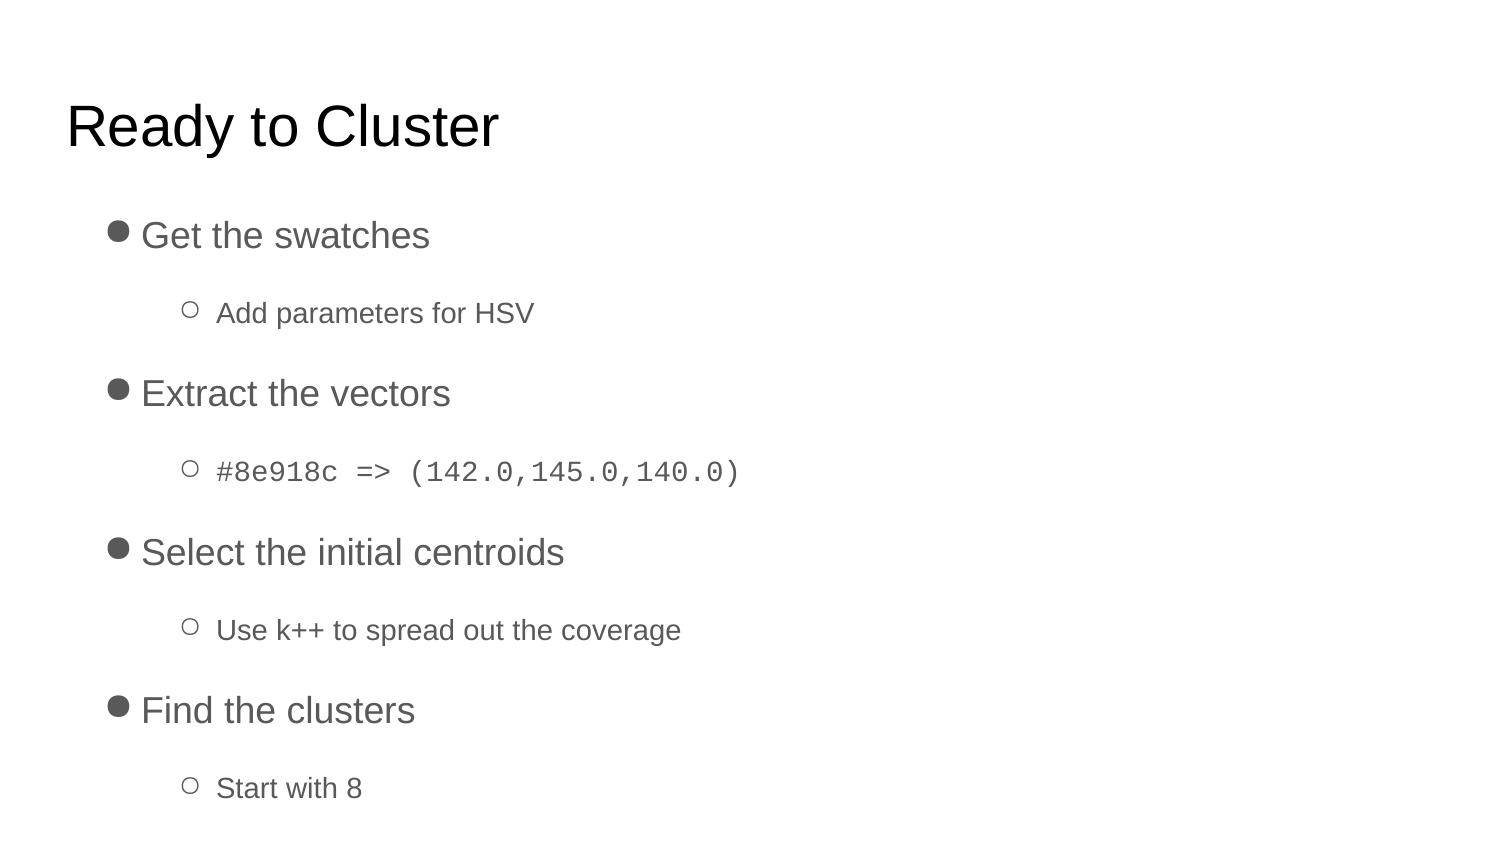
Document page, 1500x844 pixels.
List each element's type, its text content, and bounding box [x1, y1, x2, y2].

title Ready to Cluster [51, 72, 1449, 167]
list Get the swatches Add parameters for HSV Extract the vectors #8e918c => (142.0,145.0,140.0) Select the initial centroids Use k++ to spread out the coverage Find the clusters Start with 8 Output the swatches [51, 189, 1449, 750]
